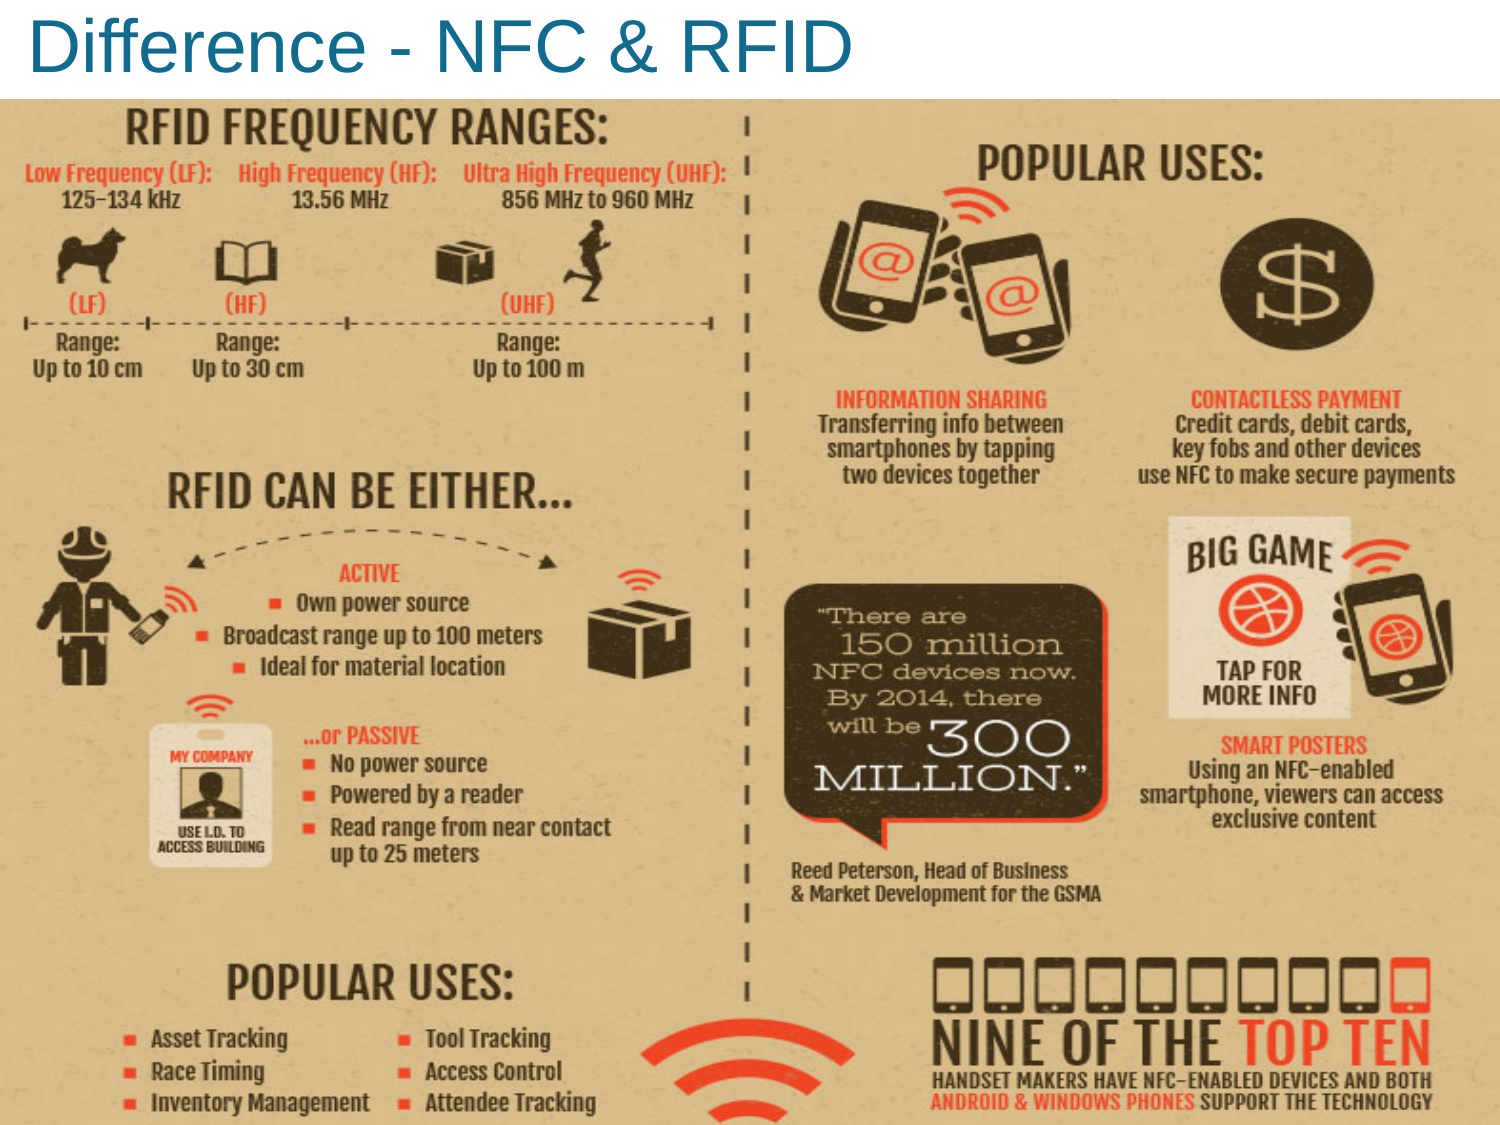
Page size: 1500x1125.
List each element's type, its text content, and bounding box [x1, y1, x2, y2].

picture [0, 99, 1500, 1125]
text_box Difference - NFC & RFID [12, 0, 1113, 90]
